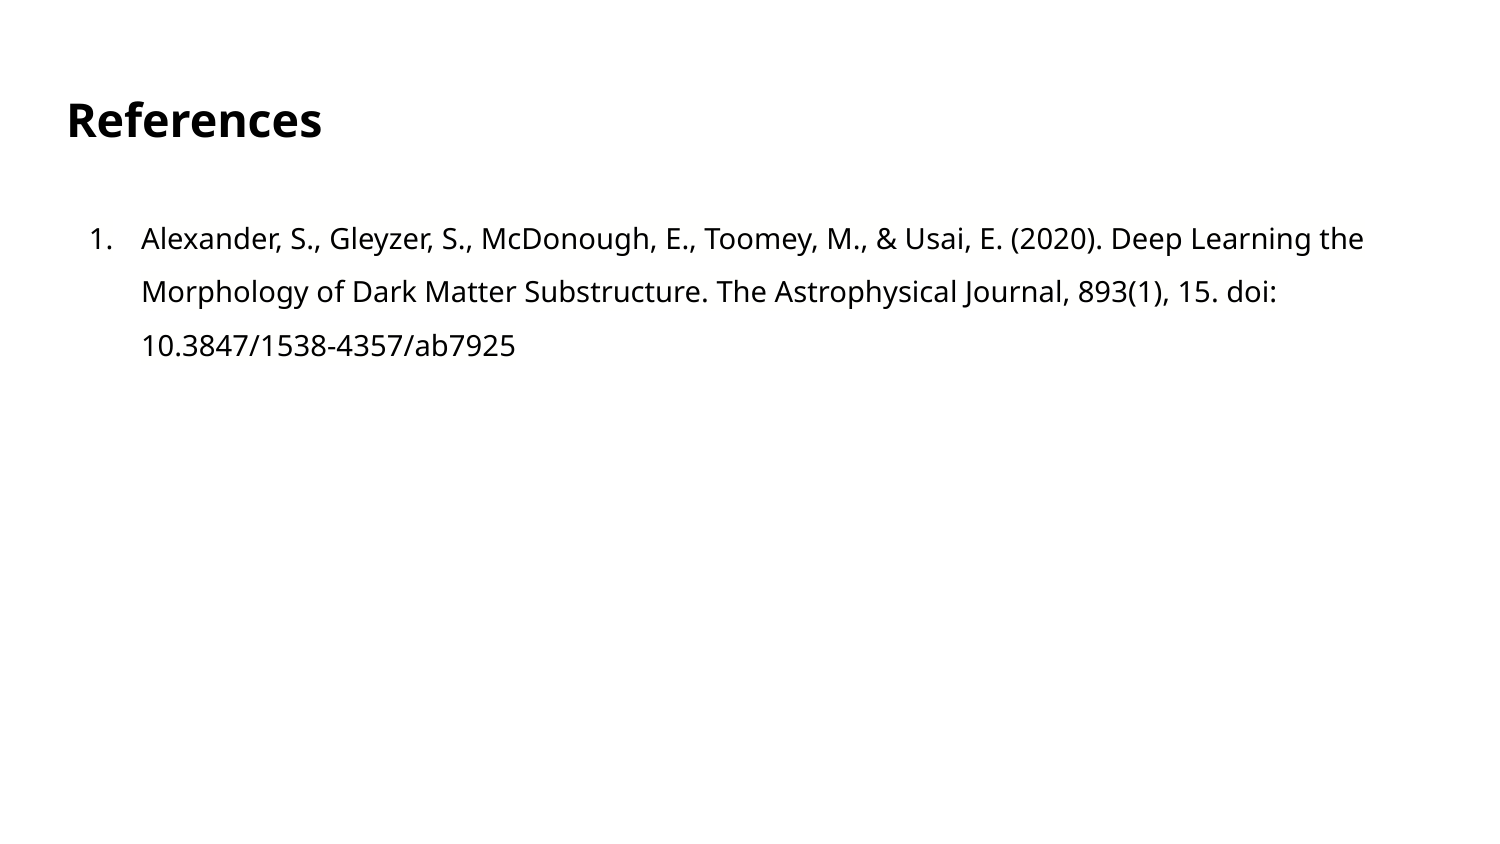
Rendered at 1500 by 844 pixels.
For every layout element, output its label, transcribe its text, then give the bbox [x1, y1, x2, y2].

title References [51, 72, 1449, 167]
list Alexander, S., Gleyzer, S., McDonough, E., Toomey, M., & Usai, E. (2020). Deep Learning the Morphology of Dark Matter Substructure. The Astrophysical Journal, 893(1), 15. doi: 10.3847/1538-4357/ab7925 [51, 189, 1449, 750]
